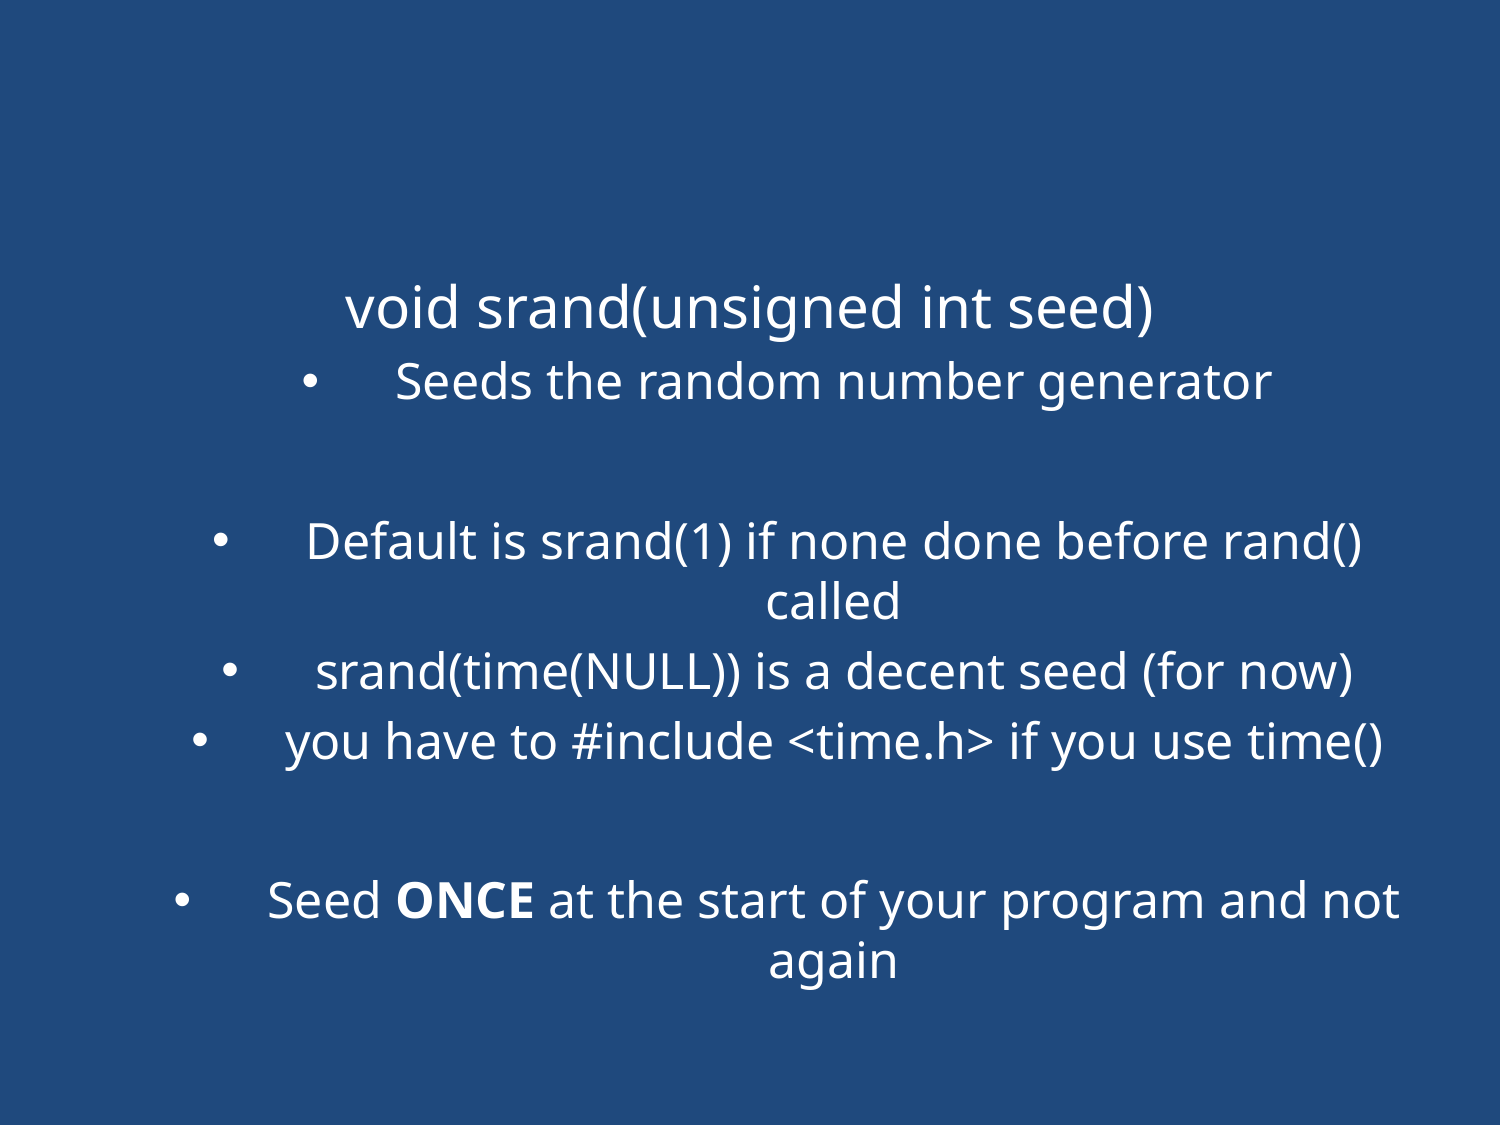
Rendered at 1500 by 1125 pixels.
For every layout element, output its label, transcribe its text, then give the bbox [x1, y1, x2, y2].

list void srand(unsigned int seed) Seeds the random number generator Default is srand(1) if none done before rand() called srand(time(NULL)) is a decent seed (for now) you have to #include <time.h> if you use time() Seed ONCE at the start of your program and not again [75, 262, 1425, 1005]
